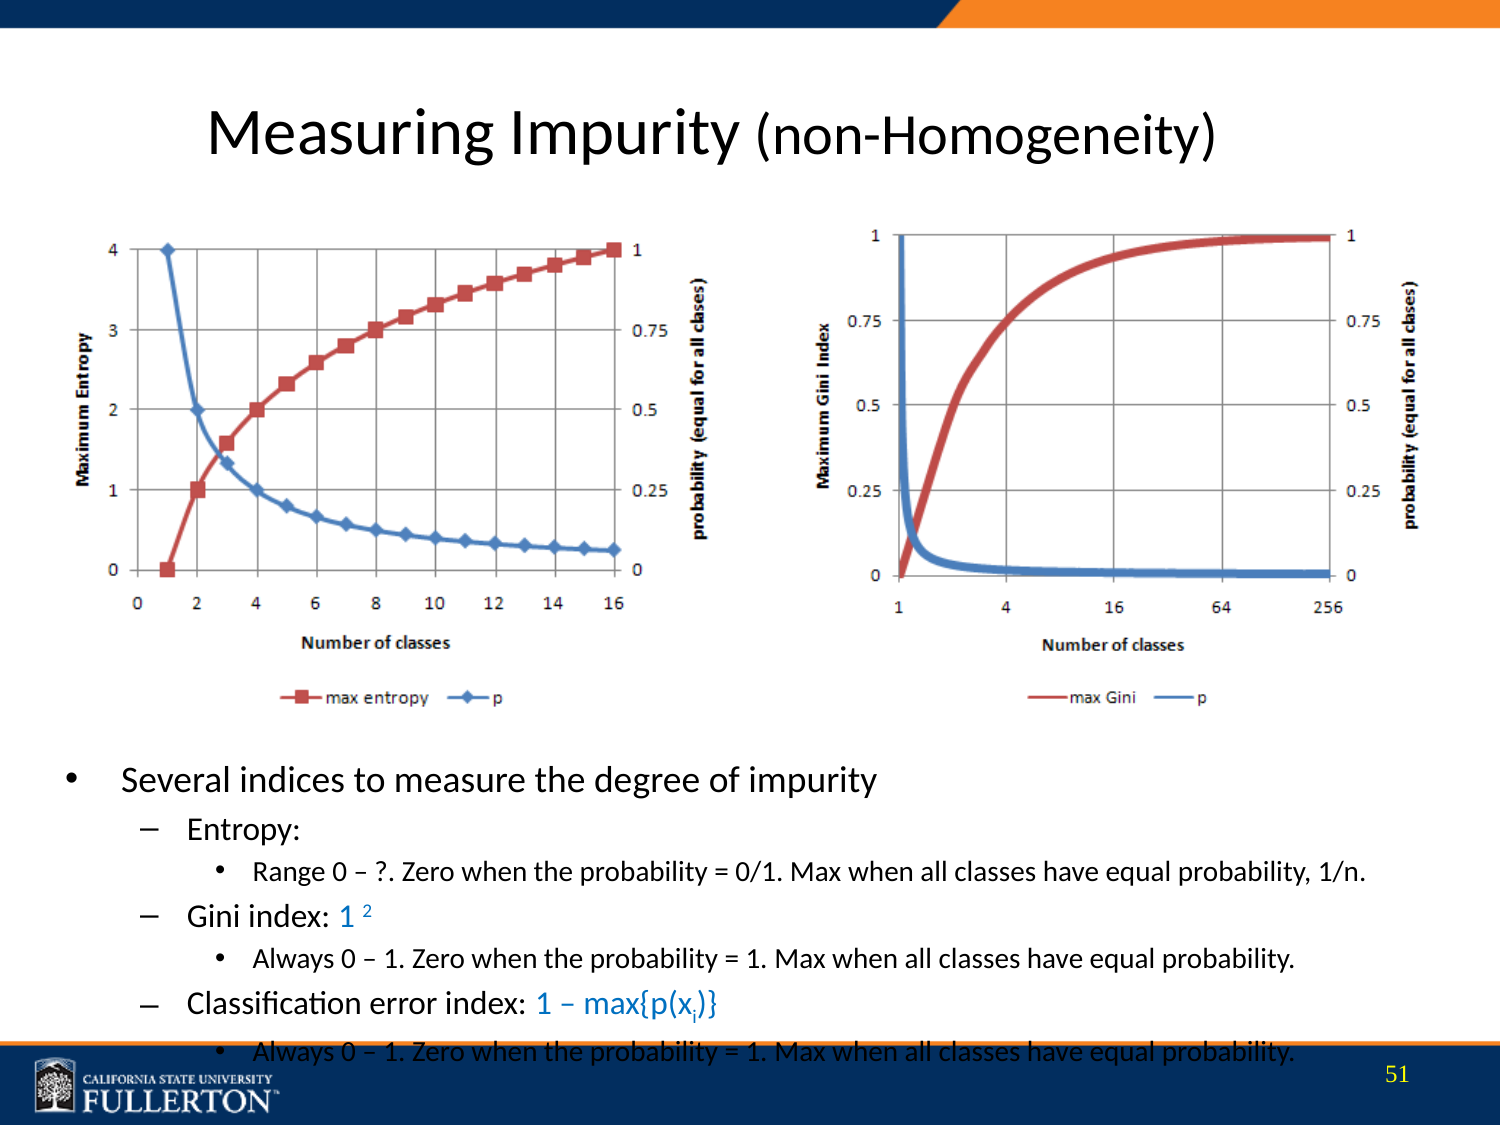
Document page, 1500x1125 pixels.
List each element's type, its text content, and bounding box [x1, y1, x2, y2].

slide_number 51 [1074, 1042, 1425, 1103]
picture [0, 0, 1500, 1125]
title Measuring Impurity (non-Homogeneity) [112, 79, 1313, 175]
